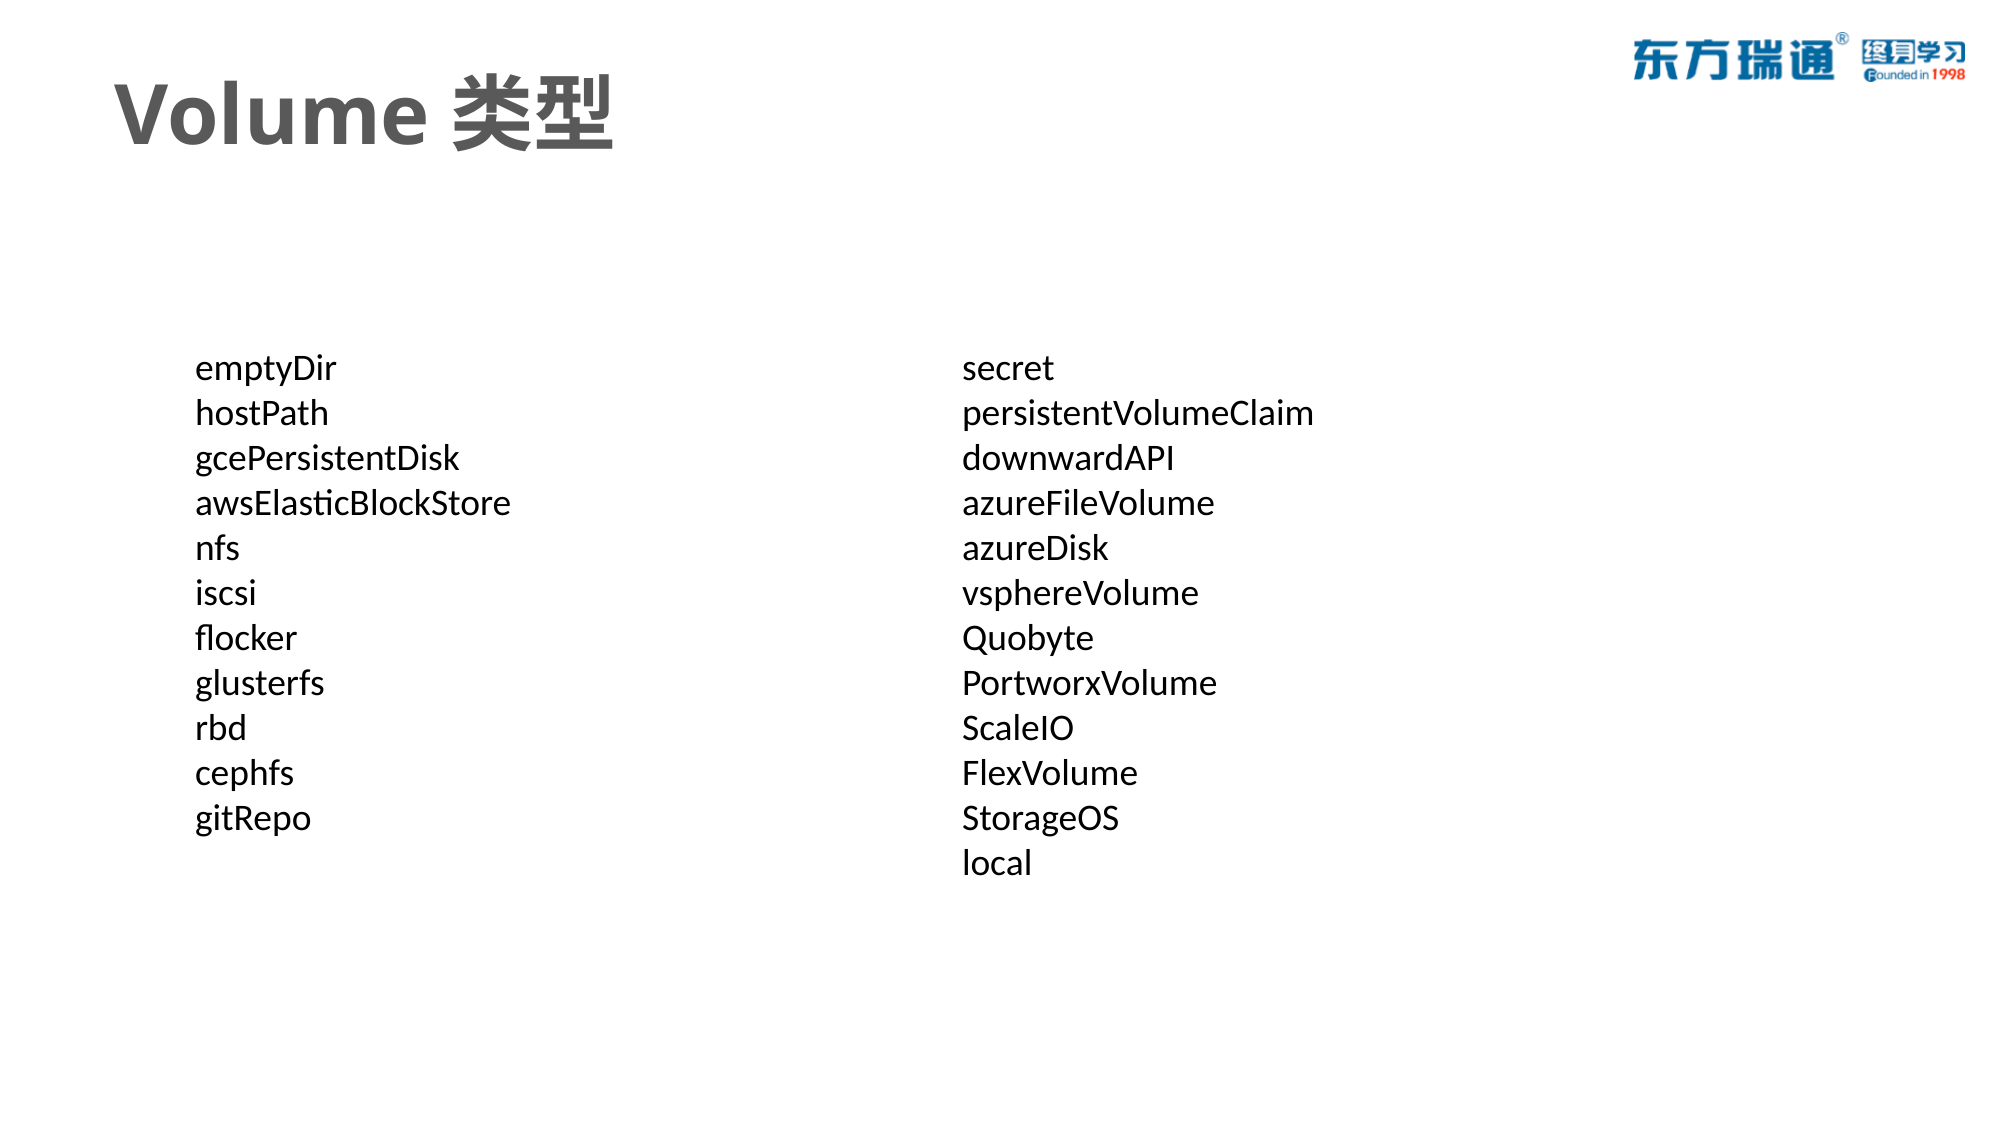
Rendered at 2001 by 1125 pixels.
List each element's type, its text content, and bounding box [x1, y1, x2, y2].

text_box emptyDir hostPath gcePersistentDisk awsElasticBlockStore nfs iscsi flocker glusterfs rbd cephfs gitRepo [180, 335, 679, 846]
text_box secret persistentVolumeClaim downwardAPI azureFileVolume azureDisk vsphereVolume Quobyte PortworxVolume ScaleIO FlexVolume StorageOS local [947, 335, 1528, 891]
picture [1634, 32, 1965, 82]
title Volume类型 [99, 45, 1825, 177]
